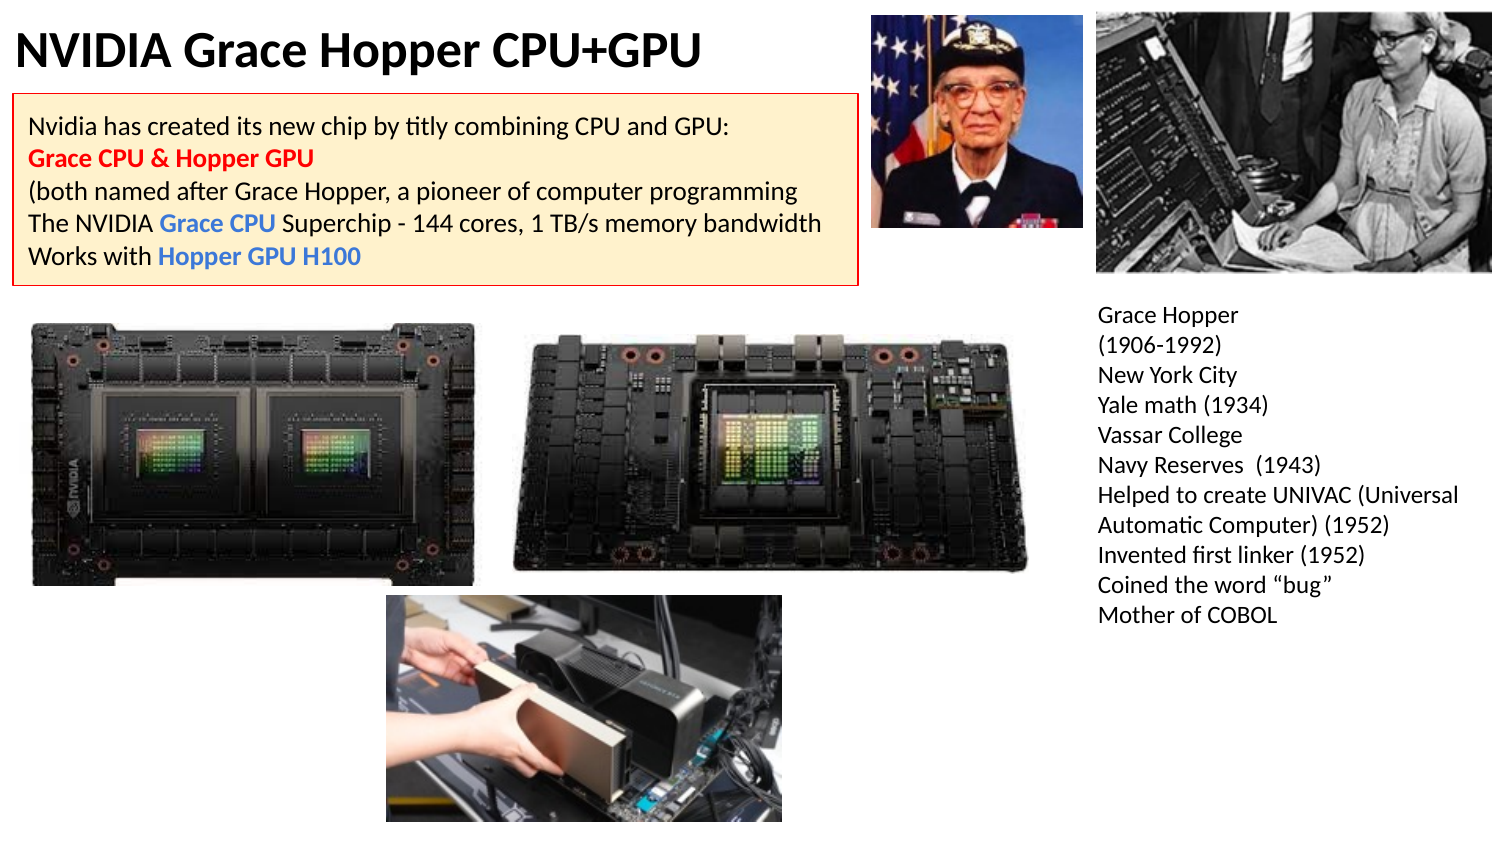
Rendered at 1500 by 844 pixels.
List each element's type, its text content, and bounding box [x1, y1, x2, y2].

text_box NVIDIA Grace Hopper CPU+GPU [0, 0, 929, 93]
picture [512, 334, 1029, 575]
picture [871, 15, 1084, 228]
text_box Nvidia has created its new chip by titly combining CPU and GPU: Grace CPU & Hopper GPU (both named after Grace Hopper, a pioneer of computer programming The NVIDIA Grace CPU Superchip - 144 cores, 1 TB/s memory bandwidth Works with Hopper GPU H100 [13, 93, 858, 286]
picture [386, 594, 782, 822]
picture [1096, 11, 1492, 274]
text_box Grace Hopper (1906-1992) New York City Yale math (1934) Vassar College Navy Reserves (1943) Helped to create UNIVAC (Universal Automatic Computer) (1952) Invented first linker (1952) Coined the word “bug” Mother of COBOL [1083, 283, 1500, 644]
picture [18, 322, 487, 586]
